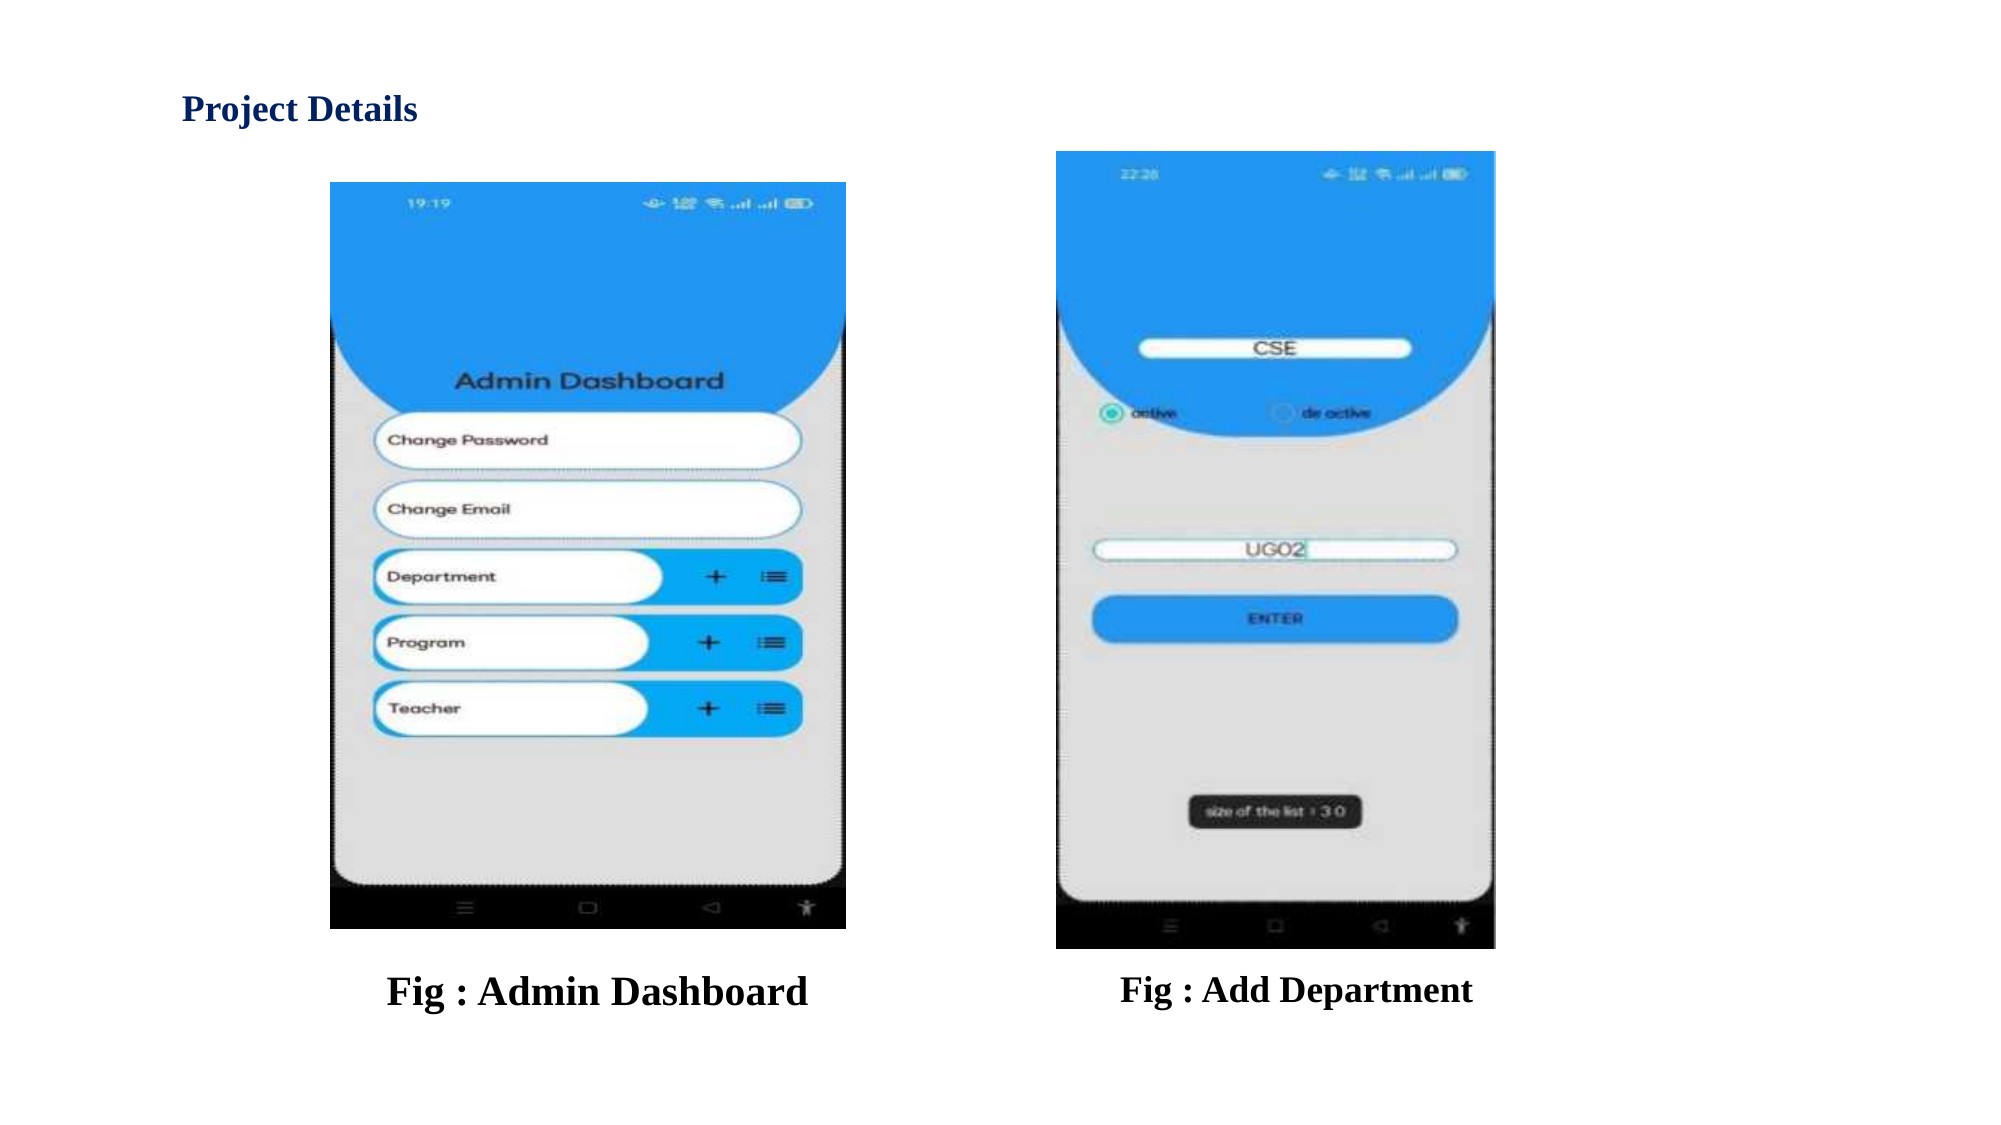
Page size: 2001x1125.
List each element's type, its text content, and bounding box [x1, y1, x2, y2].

text_box Fig : Admin Dashboard [127, 963, 809, 990]
text_box Fig : Add Department [1105, 957, 1489, 1018]
picture [1055, 151, 1496, 949]
text_box Project Details [167, 76, 433, 136]
picture [330, 182, 846, 930]
